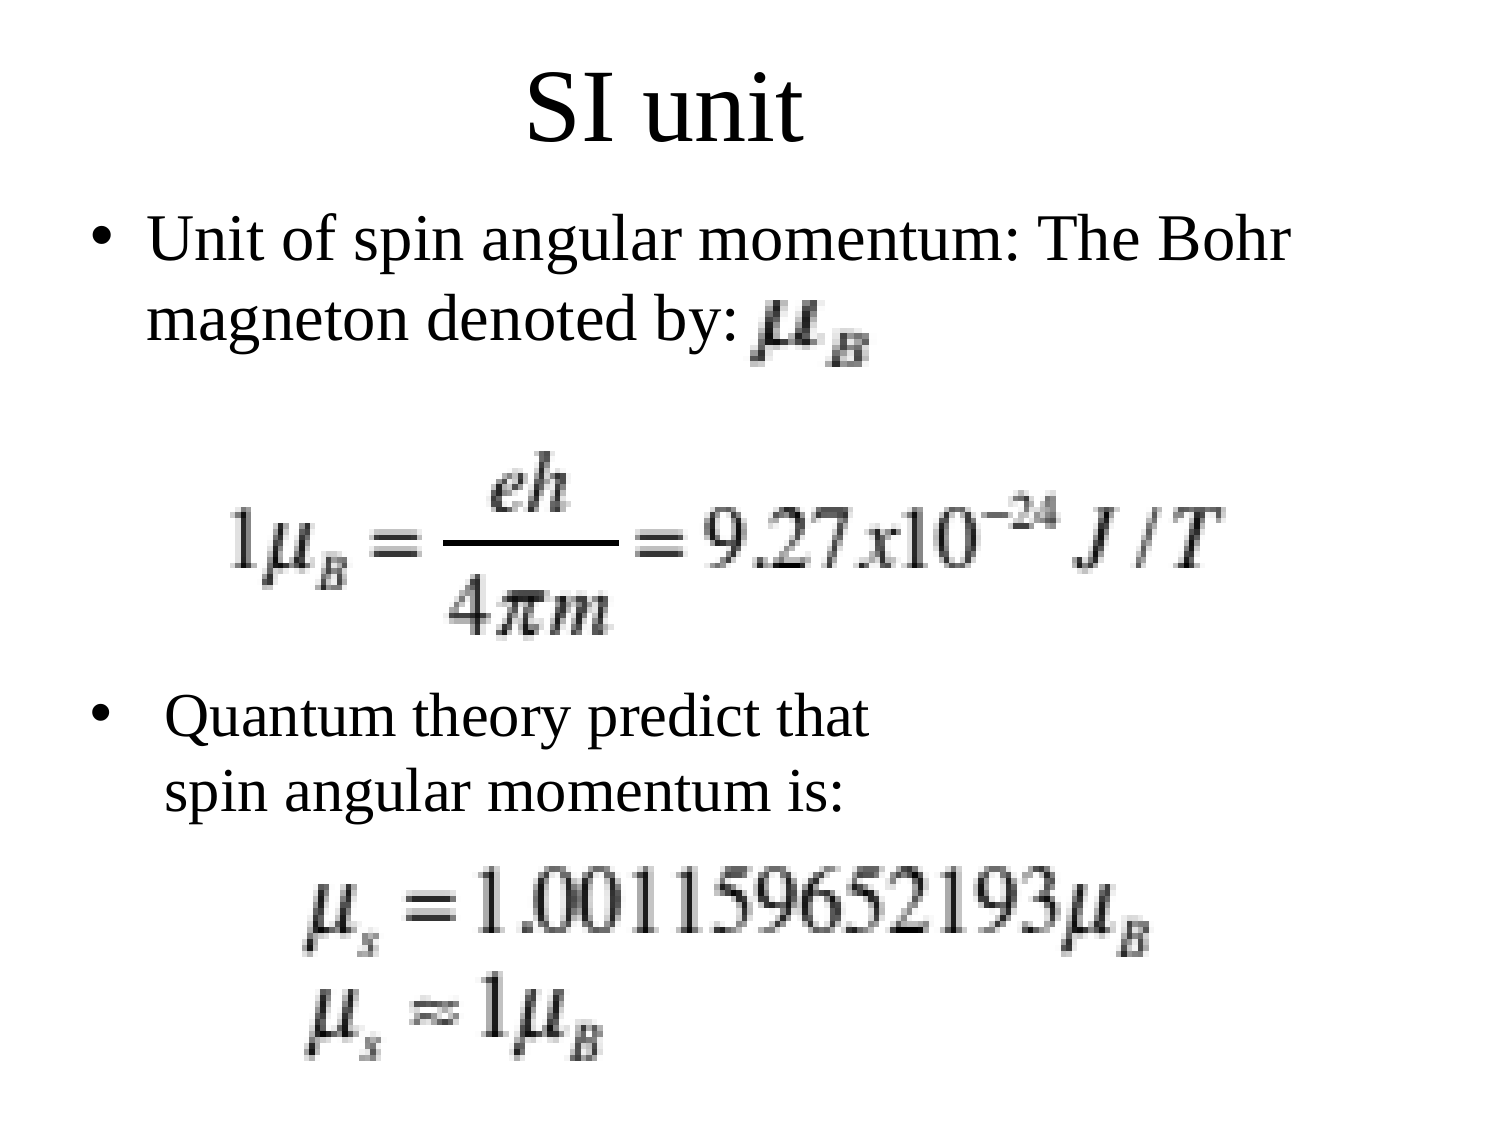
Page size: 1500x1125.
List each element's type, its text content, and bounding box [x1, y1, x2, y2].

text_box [293, 952, 609, 1068]
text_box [291, 848, 1156, 965]
list Unit of spin angular momentum: The Bohr magneton denoted by: [75, 186, 1425, 930]
title SI unit [335, 45, 993, 155]
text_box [735, 266, 878, 374]
text_box Quantum theory predict that spin angular momentum is: [74, 666, 909, 832]
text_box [219, 429, 1238, 648]
